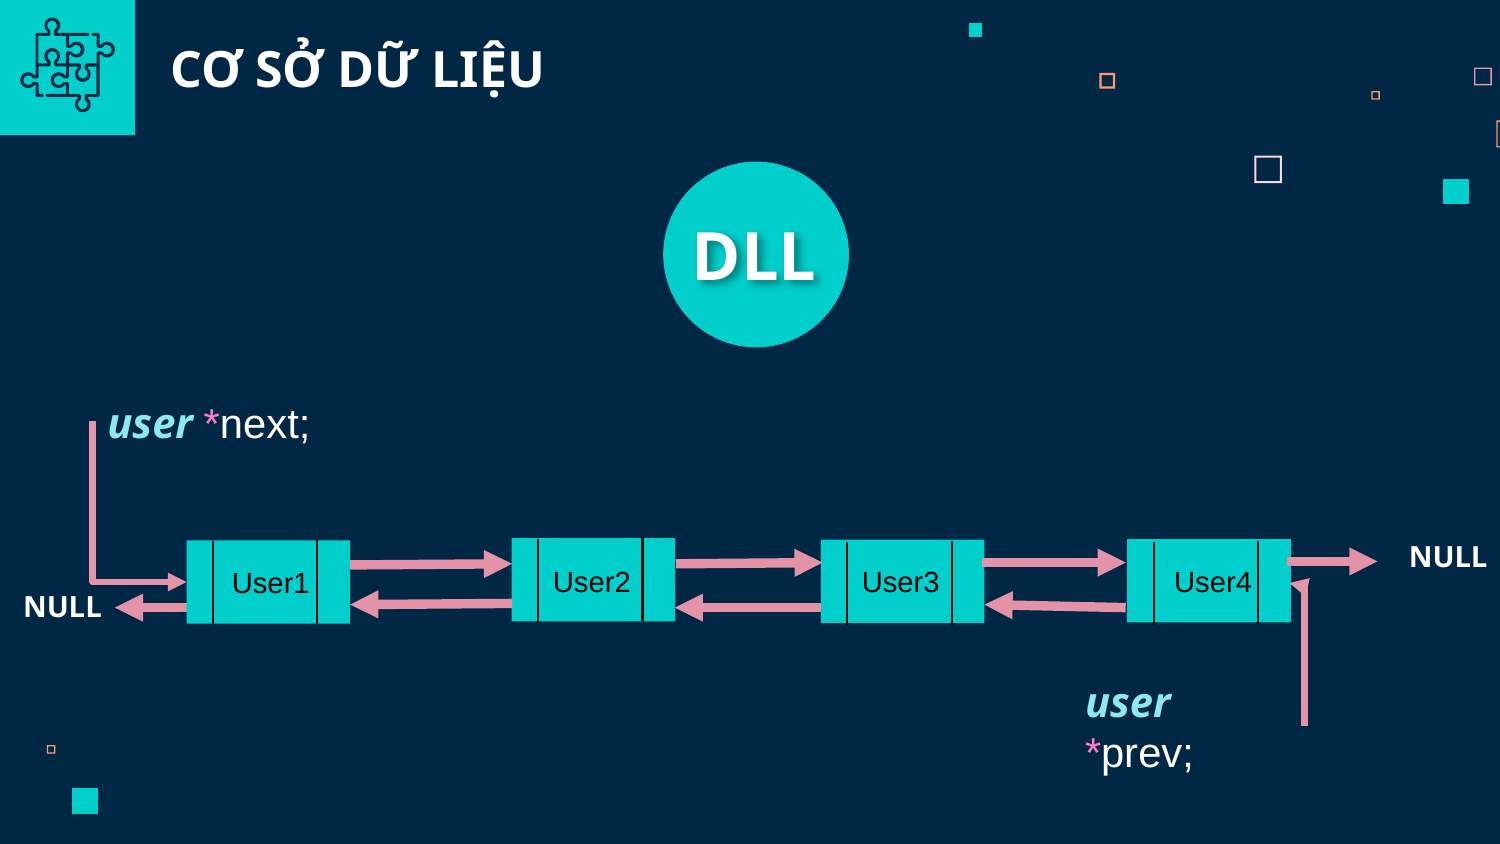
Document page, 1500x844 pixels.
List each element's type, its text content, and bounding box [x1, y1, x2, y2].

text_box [0, 0, 136, 136]
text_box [662, 161, 850, 348]
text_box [7, 388, 1500, 735]
title CƠ SỞ DỮ LIỆU [155, 17, 664, 113]
